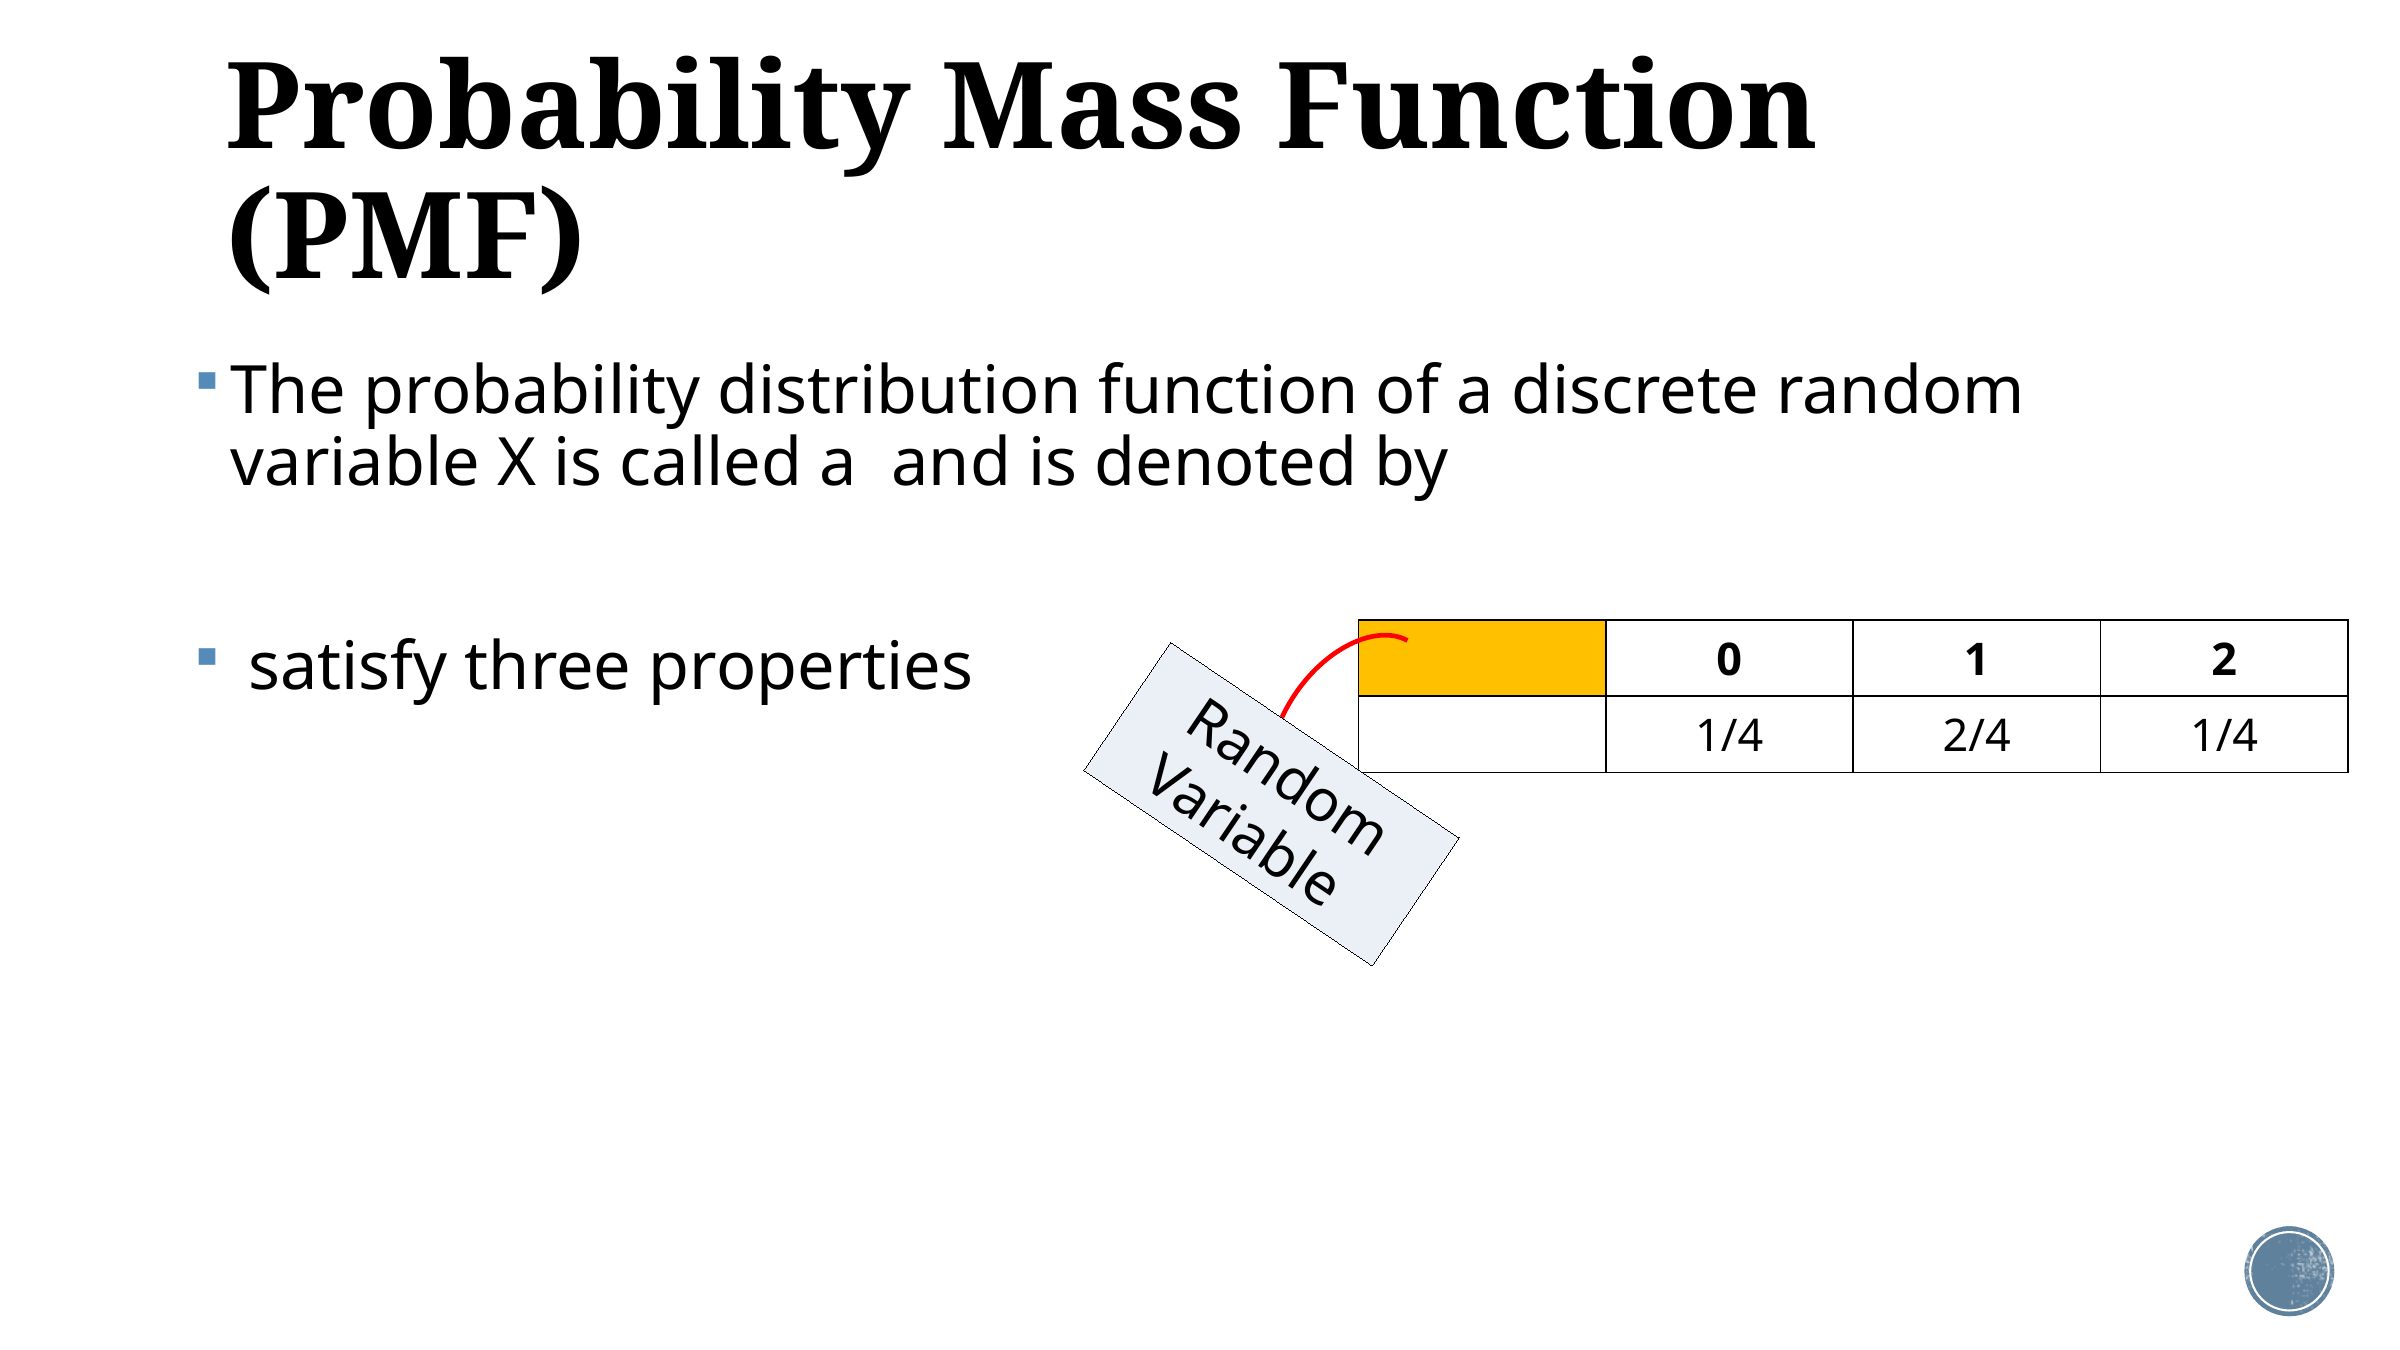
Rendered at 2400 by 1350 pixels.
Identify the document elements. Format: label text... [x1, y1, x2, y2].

text_box [1281, 634, 1408, 758]
title Probability Mass Function (PMF) [210, 16, 2191, 333]
